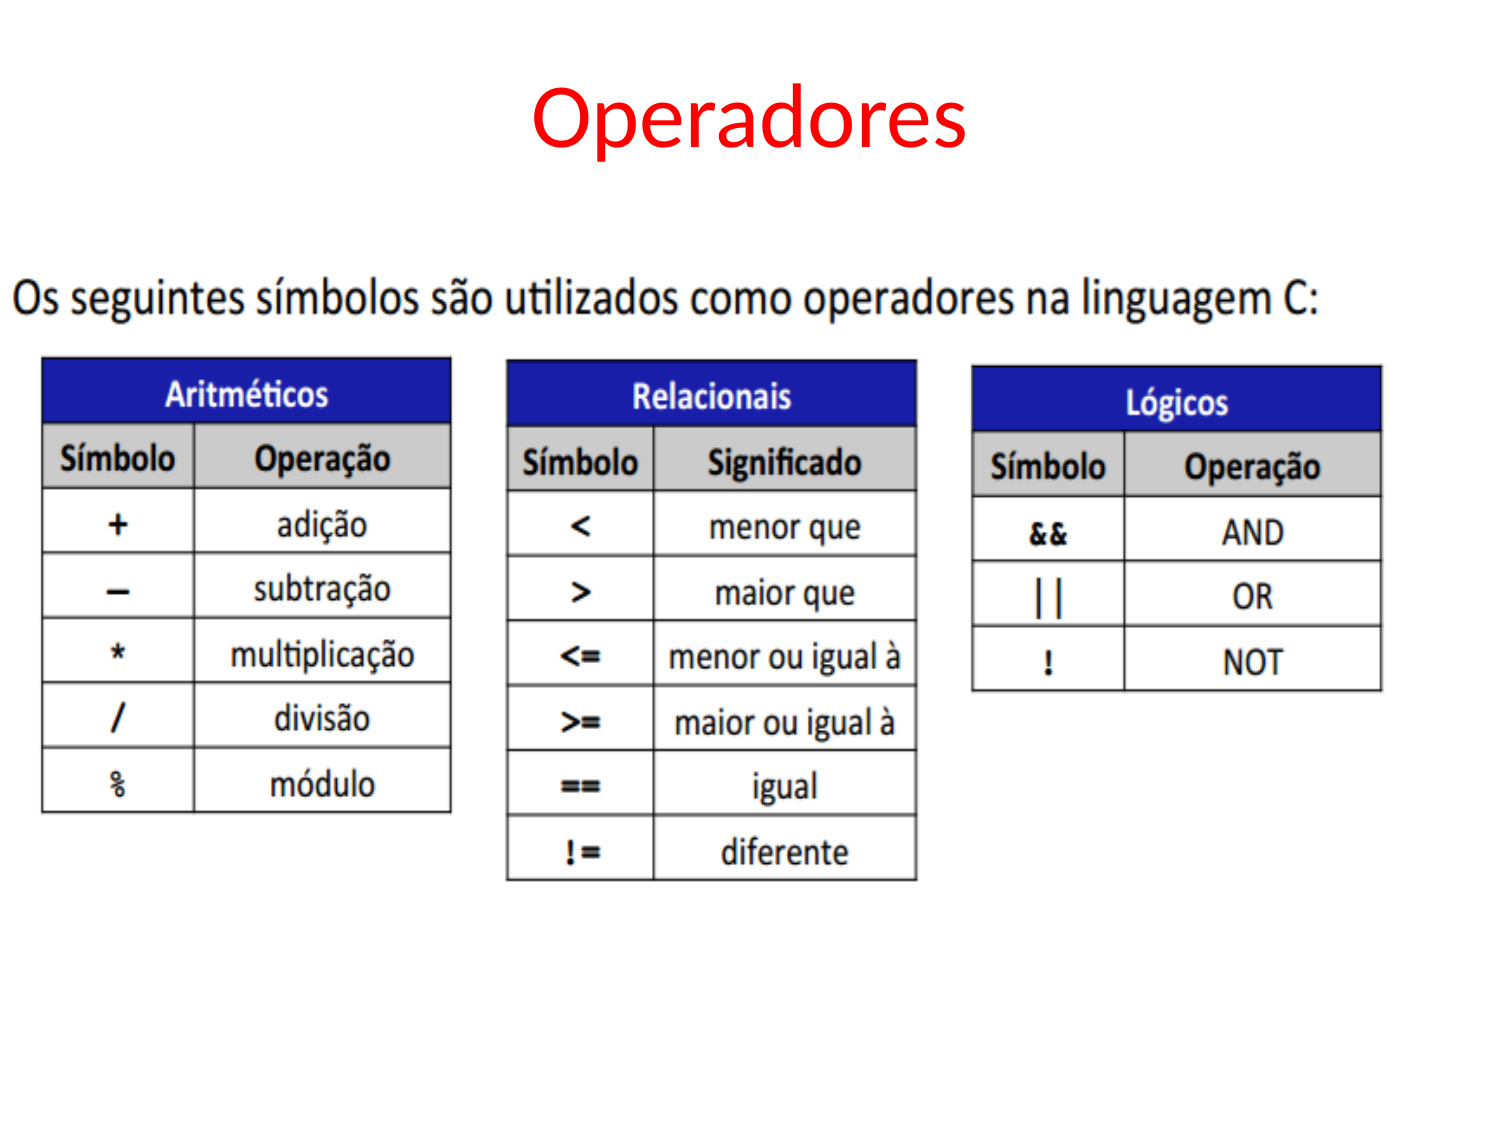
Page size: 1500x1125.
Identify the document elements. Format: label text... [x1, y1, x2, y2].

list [0, 234, 1466, 997]
title Operadores [75, 45, 1425, 176]
